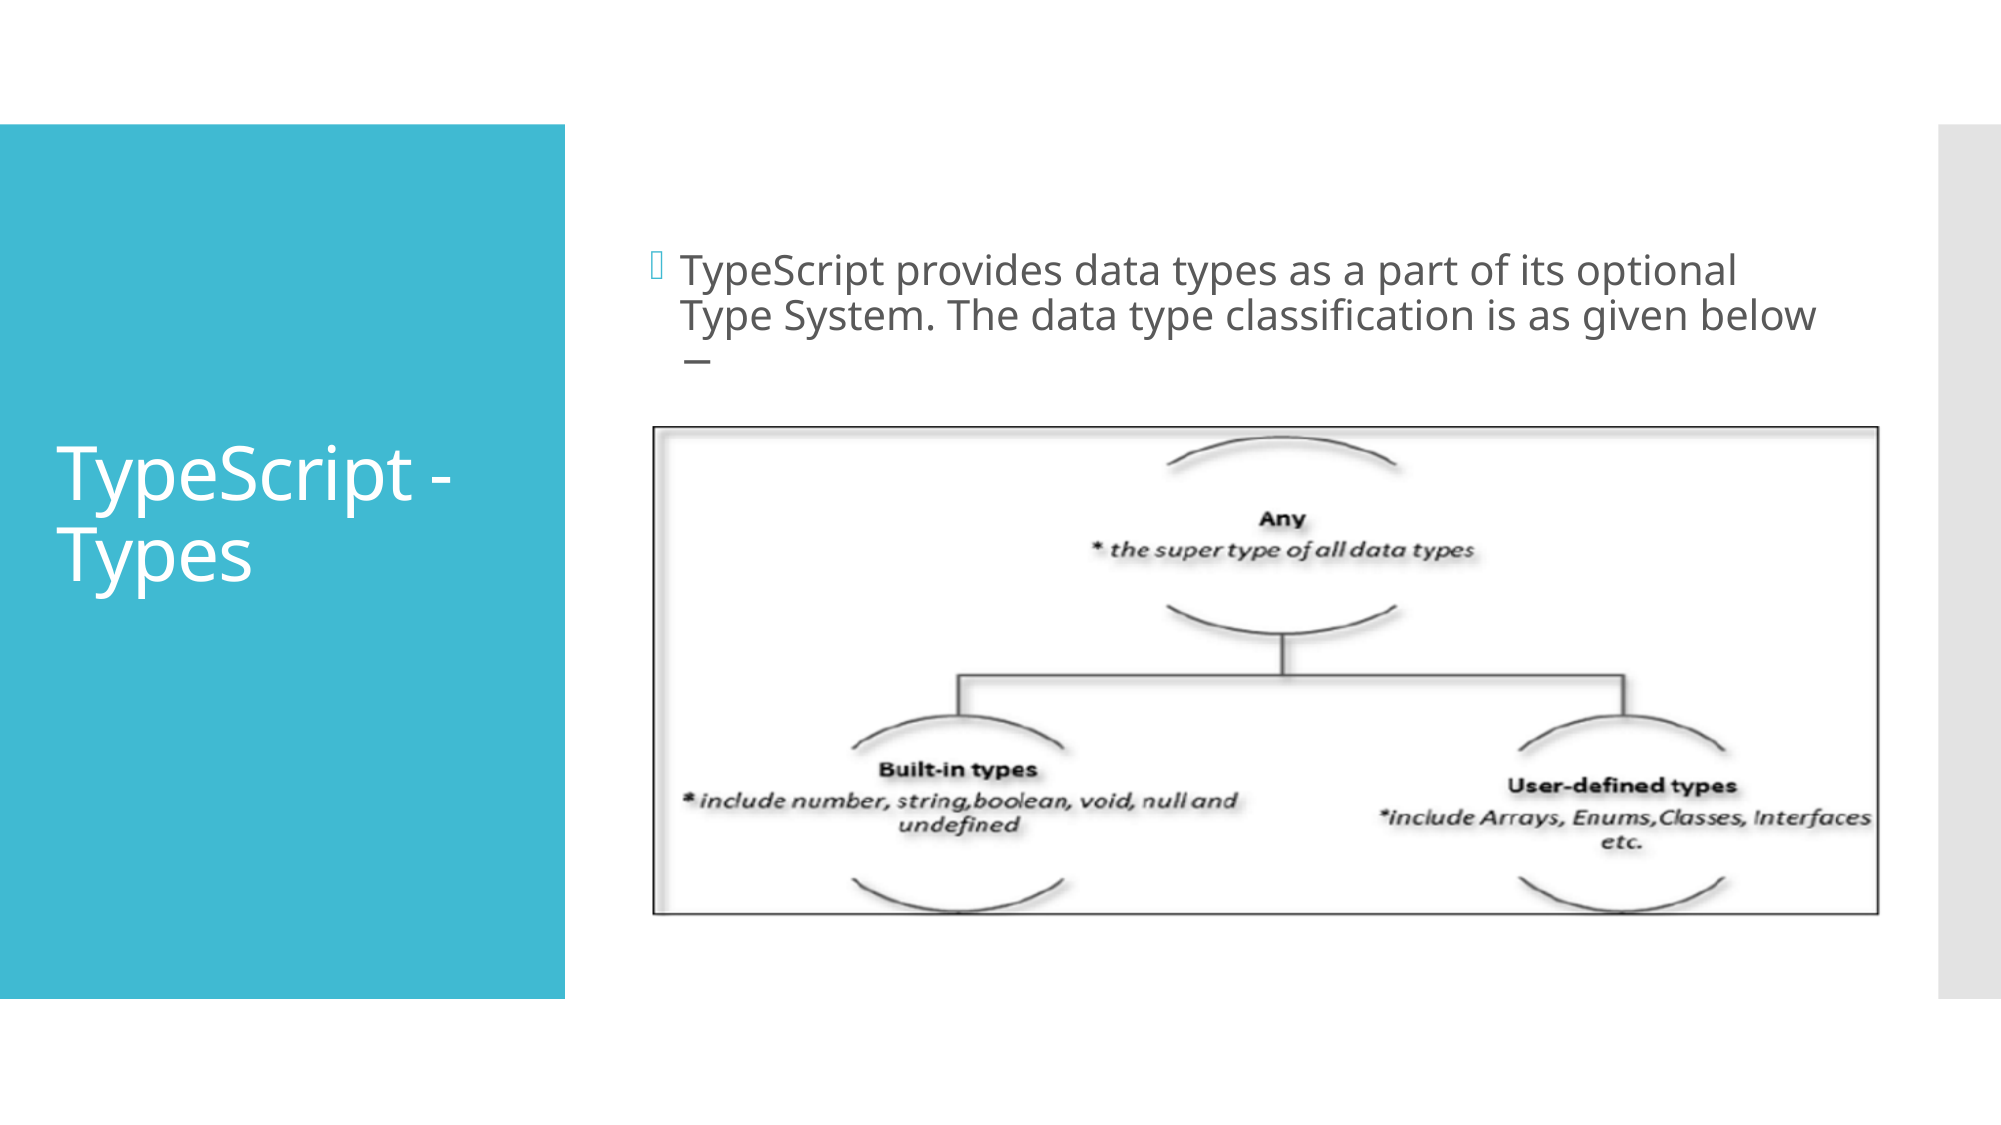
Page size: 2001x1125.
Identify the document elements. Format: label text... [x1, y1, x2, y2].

picture [649, 408, 1889, 925]
list TypeScript provides data types as a part of its optional Type System. The data type classification is as given below − [634, 141, 1835, 982]
title TypeScript - Types [41, 184, 525, 940]
